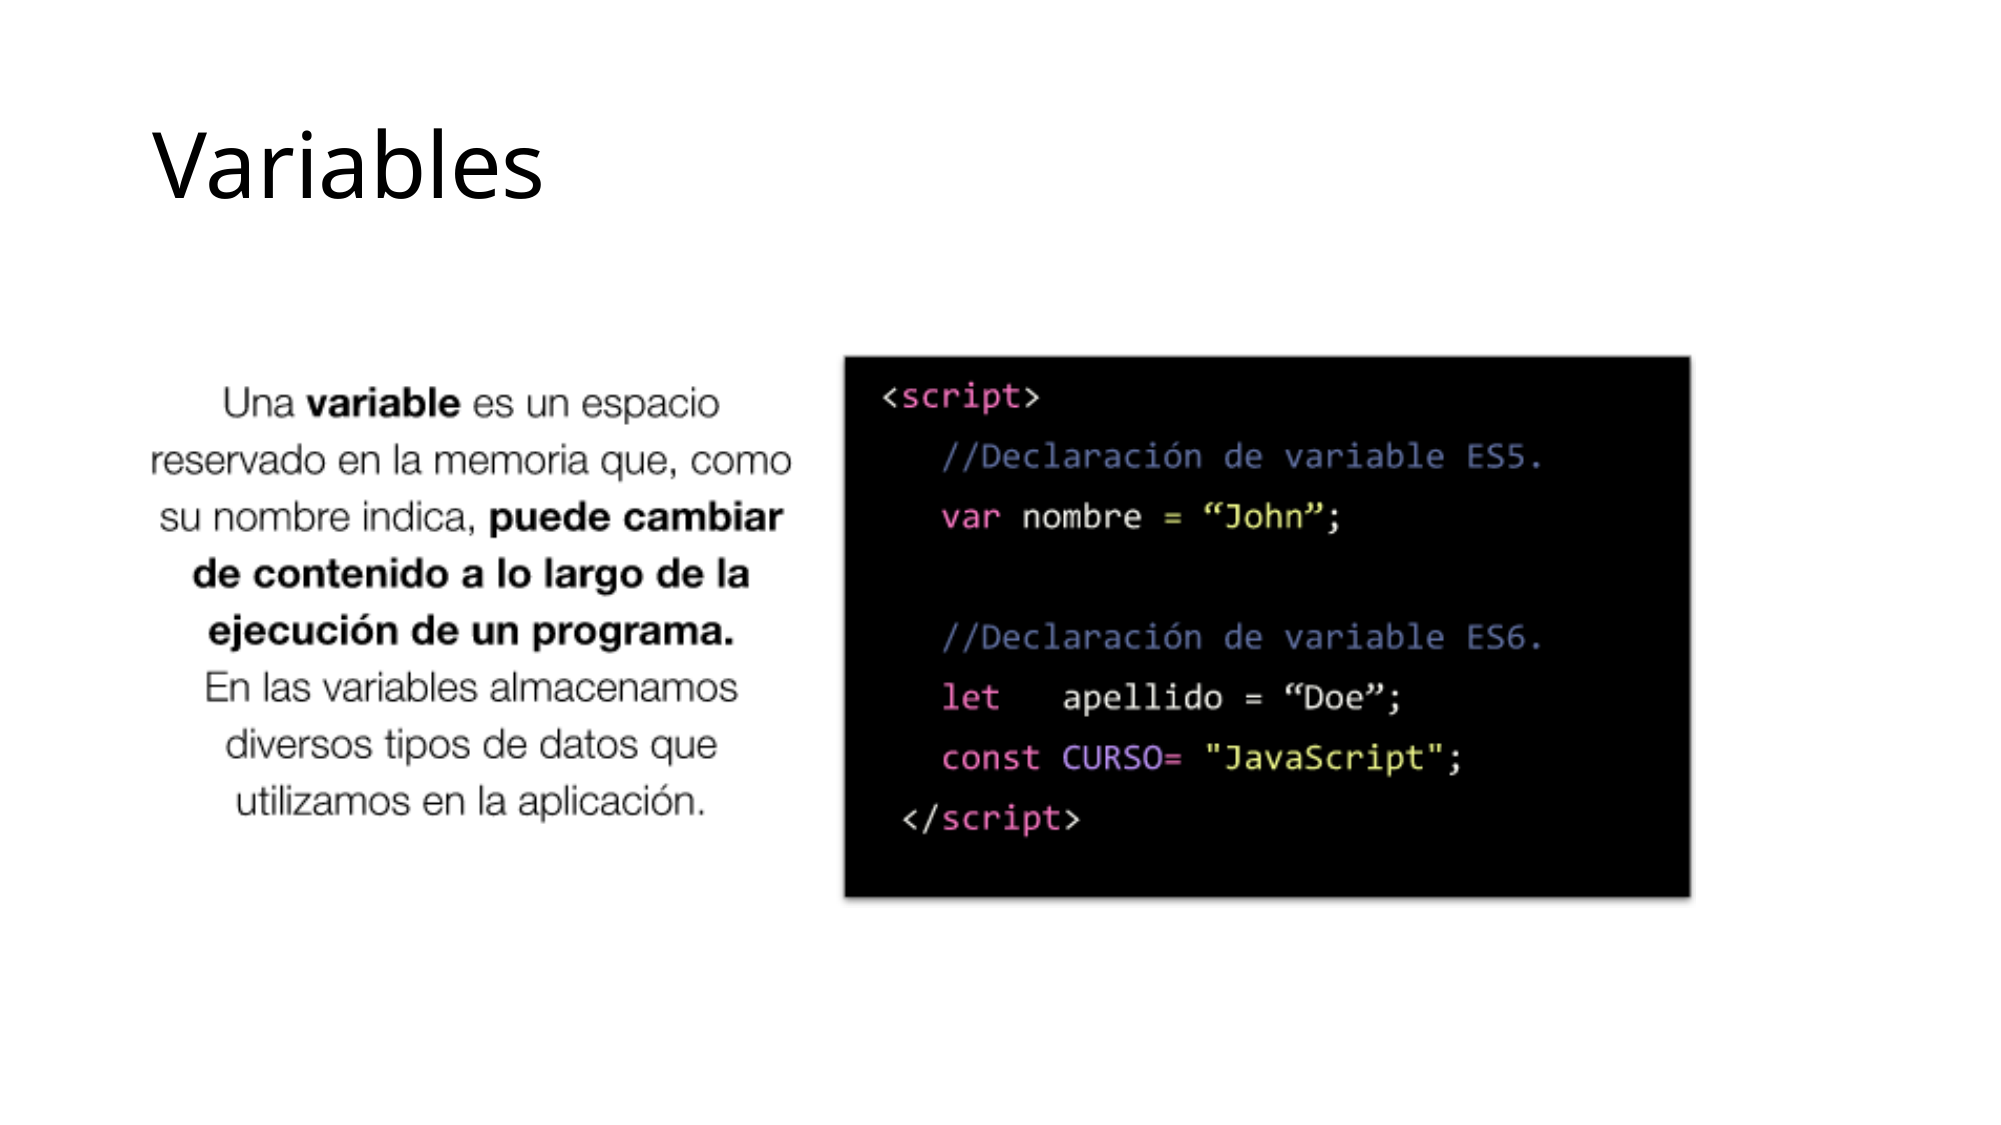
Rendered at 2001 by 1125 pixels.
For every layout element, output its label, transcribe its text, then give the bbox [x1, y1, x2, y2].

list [134, 343, 1696, 908]
title Variables [137, 59, 1863, 278]
